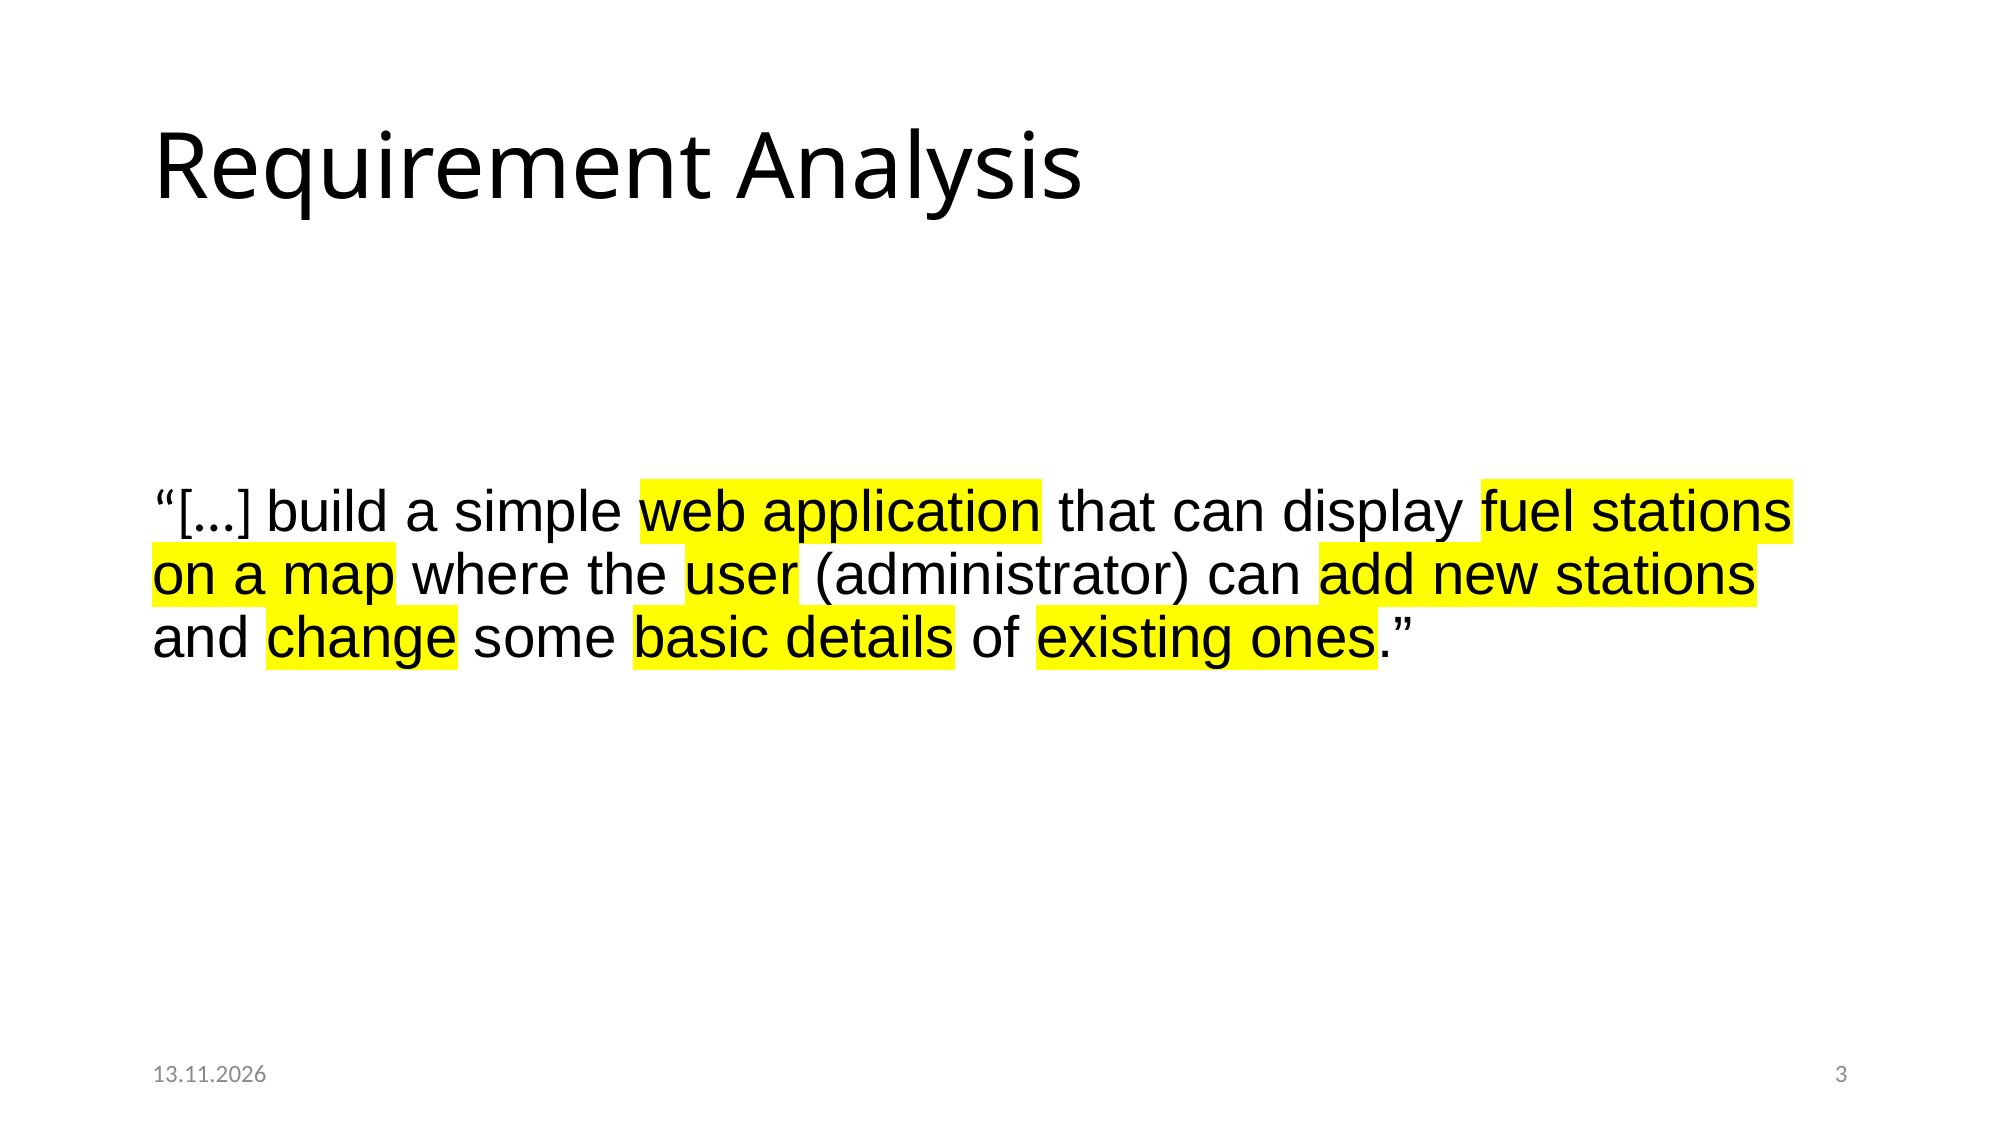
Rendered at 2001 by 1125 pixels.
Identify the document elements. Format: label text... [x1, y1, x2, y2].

title Requirement Analysis [137, 59, 1863, 278]
slide_number 3 [1412, 1042, 1863, 1103]
list “[…] build a simple web application that can display fuel stations on a map where the user (administrator) can add new stations and change some basic details of existing ones.” [137, 473, 1863, 682]
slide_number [137, 1042, 588, 1103]
